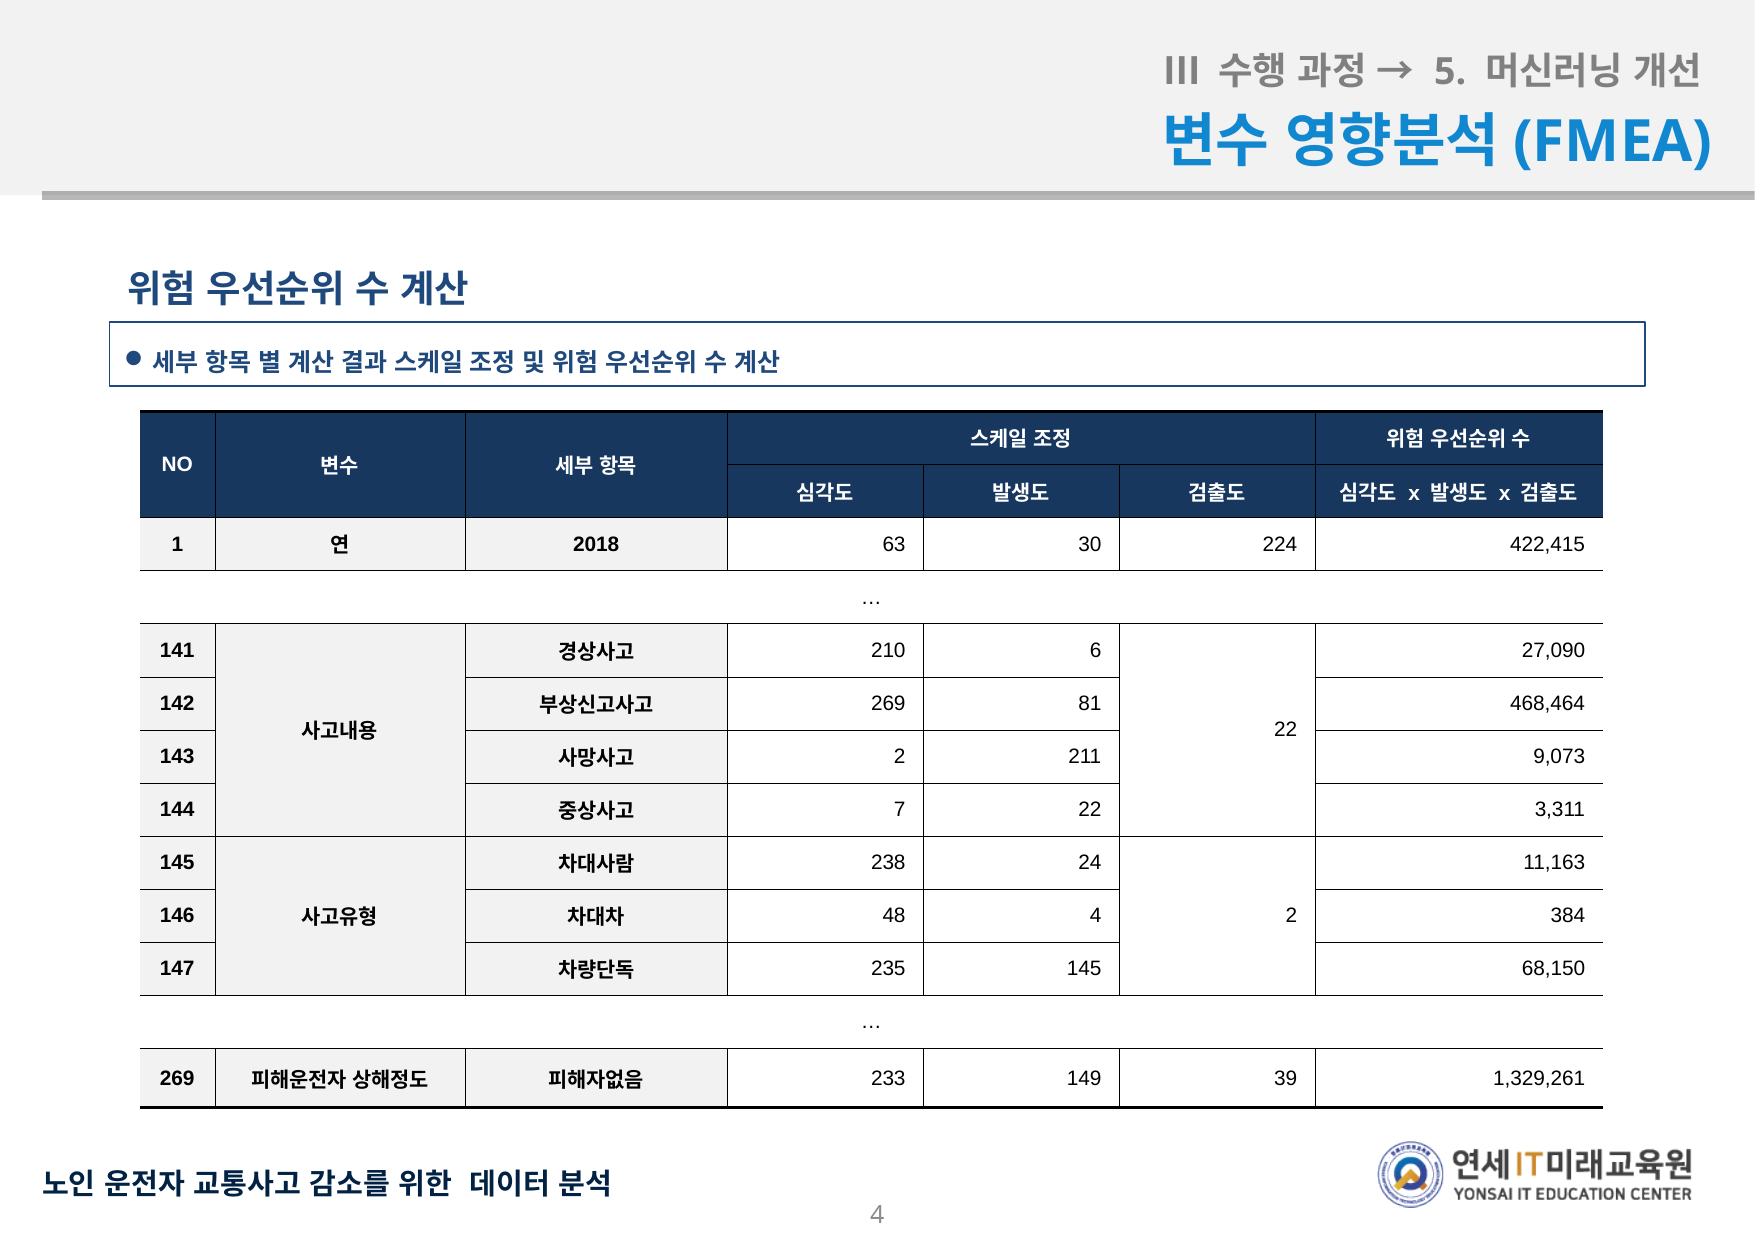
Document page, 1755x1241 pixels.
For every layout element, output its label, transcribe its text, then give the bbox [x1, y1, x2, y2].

table_cell 6 [924, 624, 1119, 677]
table_cell 사고내용 [216, 624, 465, 836]
table_cell 2 [728, 731, 923, 783]
table_cell … [140, 996, 1603, 1048]
table_cell 146 [140, 890, 215, 942]
table_cell 48 [728, 890, 923, 942]
table_cell 63 [728, 518, 923, 570]
table_cell 사망사고 [466, 731, 727, 783]
table_cell 68,150 [1316, 943, 1603, 995]
table_cell 145 [140, 837, 215, 889]
table_cell 2018 [466, 518, 727, 570]
table_cell 27,090 [1316, 624, 1603, 677]
table_cell 심각도 [728, 465, 923, 517]
table_cell 211 [924, 731, 1119, 783]
table_cell 269 [140, 1049, 215, 1106]
table_cell 7 [728, 784, 923, 836]
table_cell 81 [924, 678, 1119, 730]
table_cell 141 [140, 624, 215, 677]
slide_number 4 [702, 1185, 1053, 1241]
table_cell 경상사고 [466, 624, 727, 677]
table_cell 468,464 [1316, 678, 1603, 730]
table_cell 피해자없음 [466, 1049, 727, 1106]
table_cell 11,163 [1316, 837, 1603, 889]
table_cell 147 [140, 943, 215, 995]
table_cell 1 [140, 518, 215, 570]
table_cell 1,329,261 [1316, 1049, 1603, 1106]
table_cell 차대차 [466, 890, 727, 942]
table_cell 2 [1120, 837, 1315, 995]
table_cell 검출도 [1120, 465, 1315, 517]
table_cell 4 [924, 890, 1119, 942]
table_cell 143 [140, 731, 215, 783]
table_cell 210 [728, 624, 923, 677]
table_cell 235 [728, 943, 923, 995]
table_cell 9,073 [1316, 731, 1603, 783]
table_header 위험 우선순위 수 [1316, 413, 1603, 464]
table_cell 39 [1120, 1049, 1315, 1106]
text_box Ⅲ 수행 과정 → 5. 머신러닝 개선 [392, 40, 1718, 100]
table_cell 부상신고사고 [466, 678, 727, 730]
table_cell 384 [1316, 890, 1603, 942]
table_cell 238 [728, 837, 923, 889]
table_cell 422,415 [1316, 518, 1603, 570]
table_cell 피해운전자 상해정도 [216, 1049, 465, 1106]
table_cell 사고유형 [216, 837, 465, 995]
table_cell 22 [1120, 624, 1315, 836]
table_cell 145 [924, 943, 1119, 995]
table_cell 24 [924, 837, 1119, 889]
table_header 변수 [216, 413, 465, 517]
table_cell 3,311 [1316, 784, 1603, 836]
table_cell 233 [728, 1049, 923, 1106]
table_cell 30 [924, 518, 1119, 570]
picture [1377, 1141, 1702, 1208]
table_cell 144 [140, 784, 215, 836]
text_box 세부 항목 별 계산 결과 스케일 조정 및 위험 우선순위 수 계산 [108, 320, 1647, 388]
table_cell 심각도 x 발생도 x 검출도 [1316, 465, 1603, 517]
picture [42, 182, 1755, 209]
table_cell 발생도 [924, 465, 1119, 517]
table_header NO [140, 413, 215, 517]
table_cell 중상사고 [466, 784, 727, 836]
table_header 스케일 조정 [728, 413, 1315, 464]
table_cell 224 [1120, 518, 1315, 570]
table_header 세부 항목 [466, 413, 727, 517]
table_cell 149 [924, 1049, 1119, 1106]
table_cell 142 [140, 678, 215, 730]
table_cell 연 [216, 518, 465, 570]
text_box 위험 우선순위 수 계산 [110, 256, 1647, 320]
table_cell 269 [728, 678, 923, 730]
table_cell 22 [924, 784, 1119, 836]
table_cell … [140, 571, 1603, 623]
table_cell 차량단독 [466, 943, 727, 995]
table_cell 차대사람 [466, 837, 727, 889]
text_box 변수 영향분석(FMEA) [564, 95, 1728, 181]
